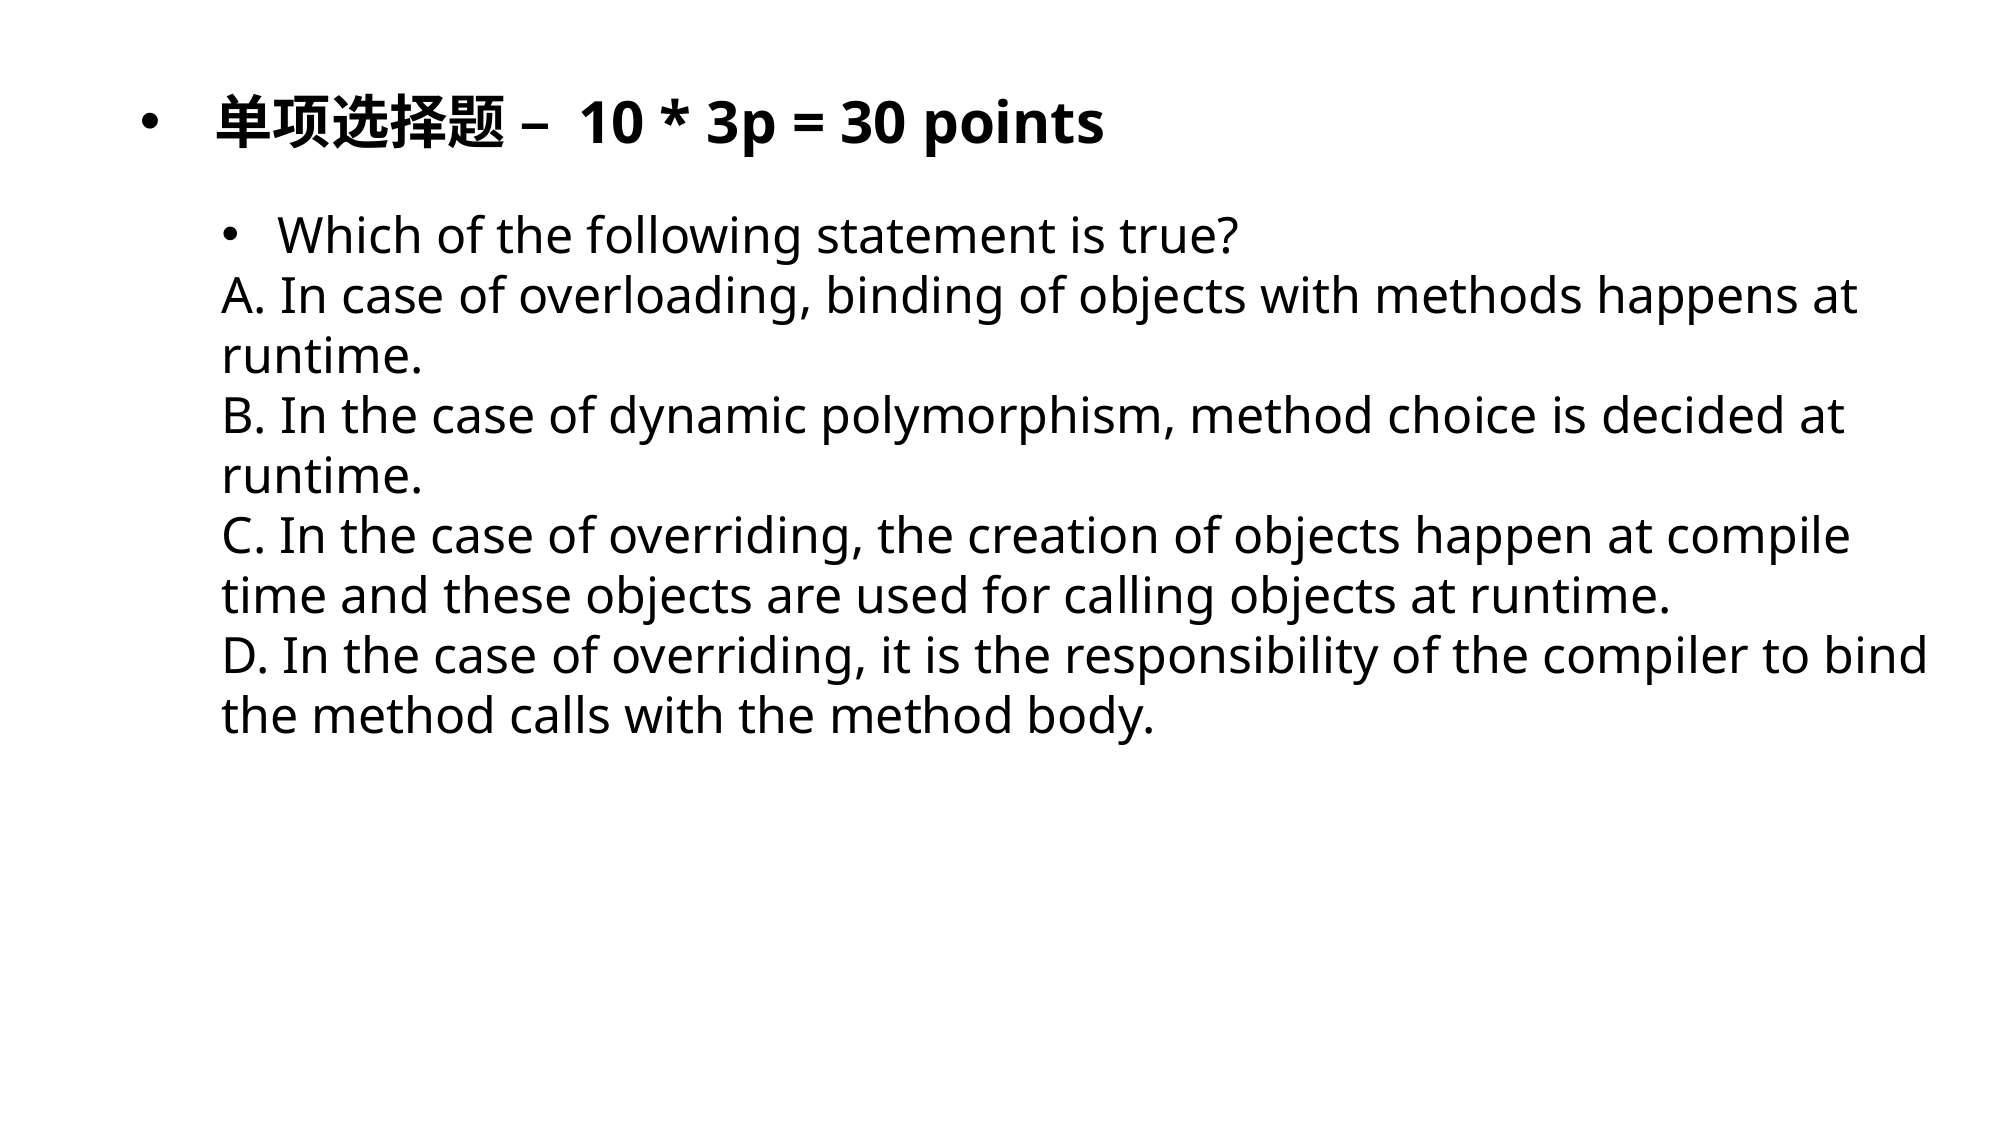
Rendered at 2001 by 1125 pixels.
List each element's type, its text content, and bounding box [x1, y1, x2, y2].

text_box 单项选择题 – 10 * 3p = 30 points [125, 77, 1121, 163]
text_box Which of the following statement is true? A. In case of overloading, binding of objects with methods happens at runtime. B. In the case of dynamic polymorphism, method choice is decided at runtime. C. In the case of overriding, the creation of objects happen at compile time and these objects are used for calling objects at runtime. D. In the case of overriding, it is the responsibility of the compiler to bind the method calls with the method body. [206, 195, 1984, 751]
